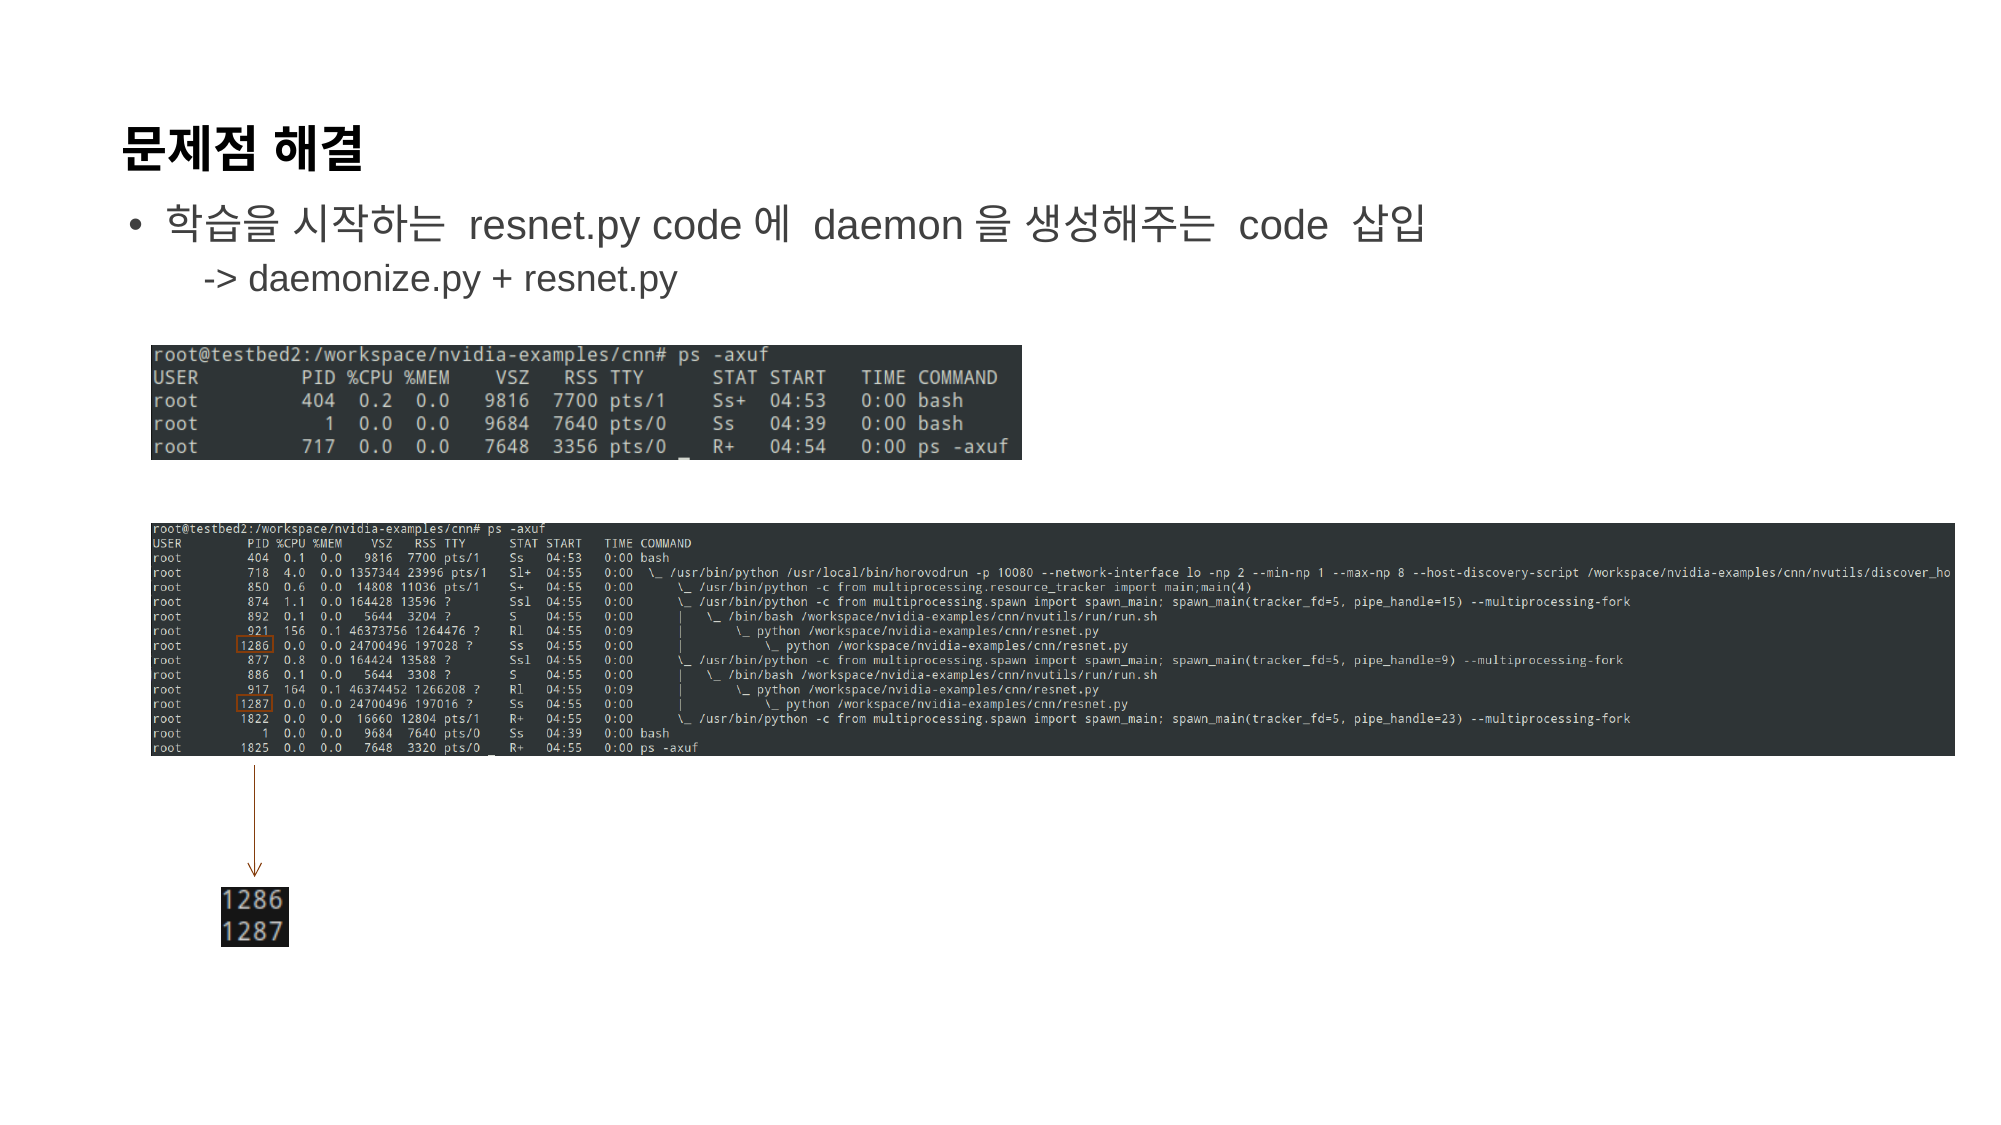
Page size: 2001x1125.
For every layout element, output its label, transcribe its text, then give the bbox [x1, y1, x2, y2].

picture [151, 523, 1955, 756]
list 학습을 시작하는 resnet.py code에 daemon을 생성해주는 code 삽입 -> daemonize.py + resnet.py [113, 196, 1839, 911]
picture [221, 887, 289, 947]
picture [151, 345, 1022, 460]
title 문제점 해결 [106, 42, 1832, 260]
